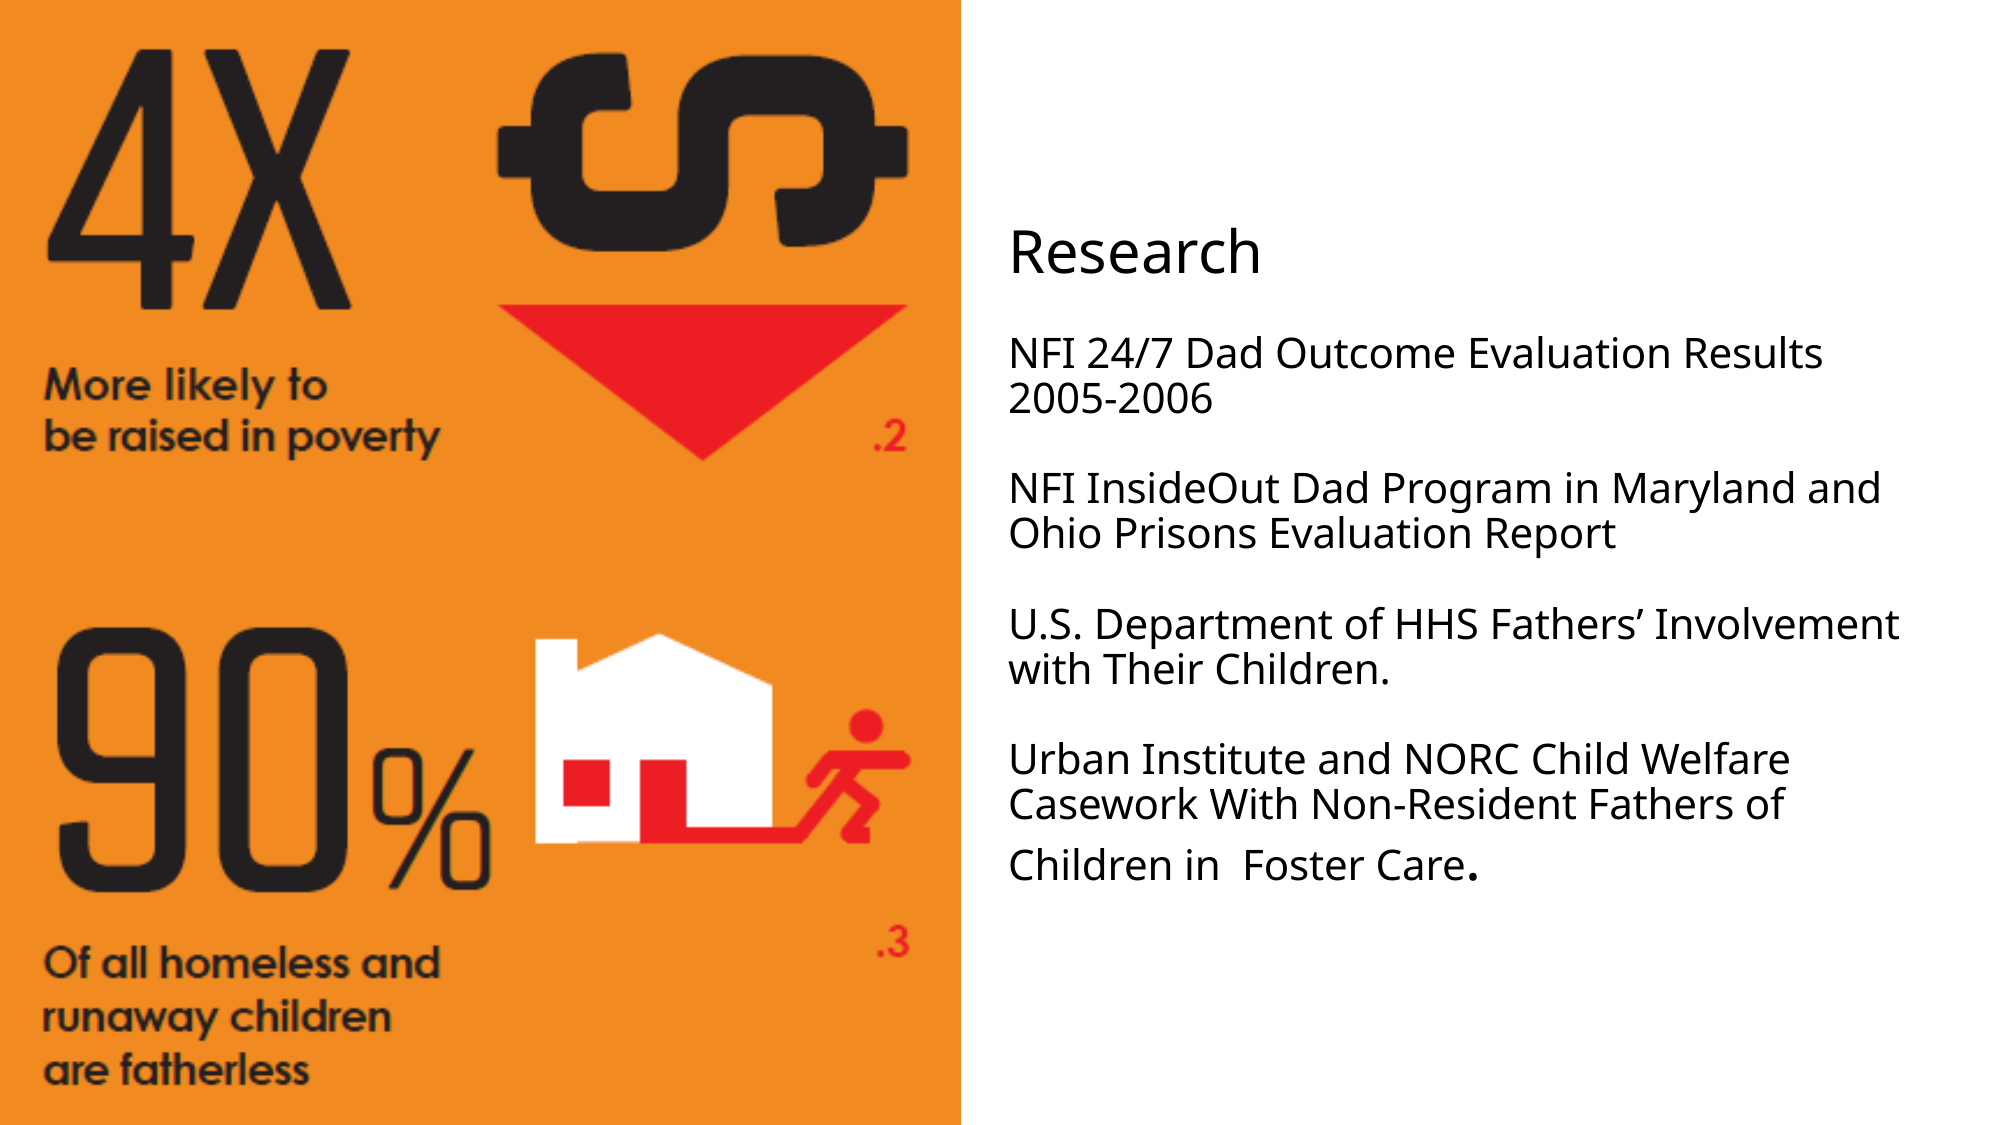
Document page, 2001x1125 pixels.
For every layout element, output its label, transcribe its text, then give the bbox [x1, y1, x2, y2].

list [0, 0, 961, 1125]
title Research NFI 24/7 Dad Outcome Evaluation Results 2005-2006 NFI InsideOut Dad Program in Maryland and Ohio Prisons Evaluation Report U.S. Department of HHS Fathers’ Involvement with Their Children. Urban Institute and NORC Child Welfare Casework With Non-Resident Fathers of Children in Foster Care. [993, 214, 1944, 973]
